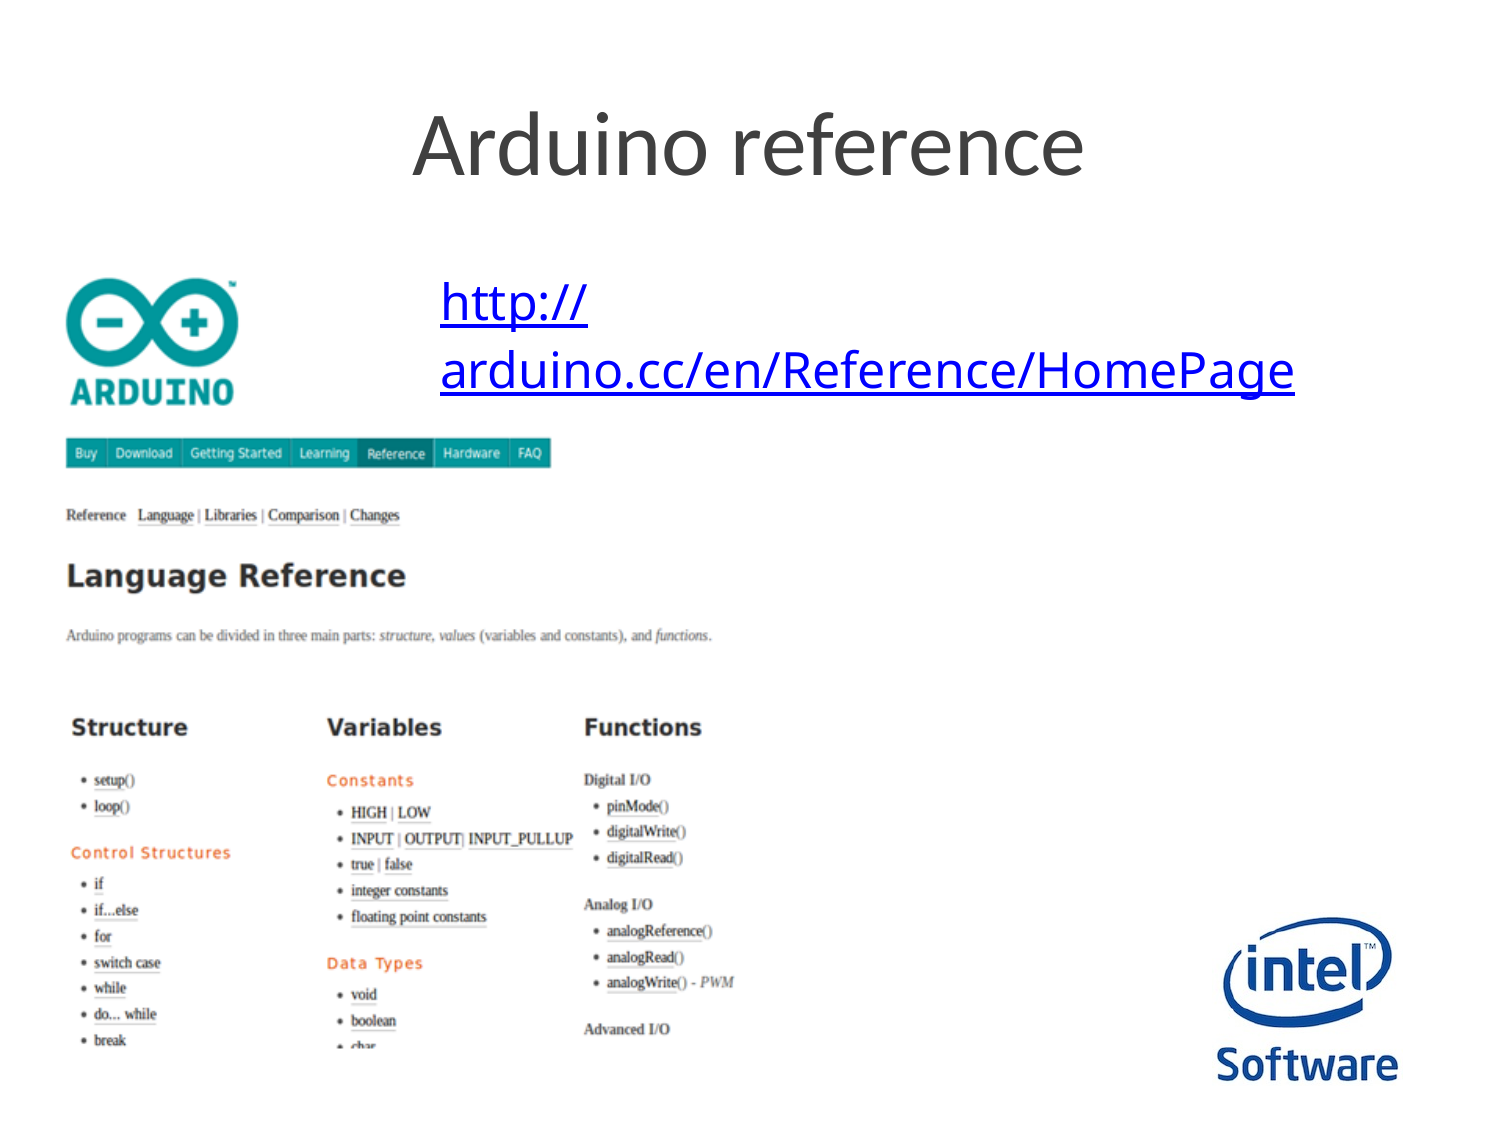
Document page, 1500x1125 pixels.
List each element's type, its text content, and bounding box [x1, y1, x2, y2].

title Arduino reference [75, 45, 1425, 233]
list http://arduino.cc/en/Reference/HomePage [425, 262, 1425, 1075]
picture [60, 262, 755, 1055]
picture [1212, 912, 1403, 1087]
